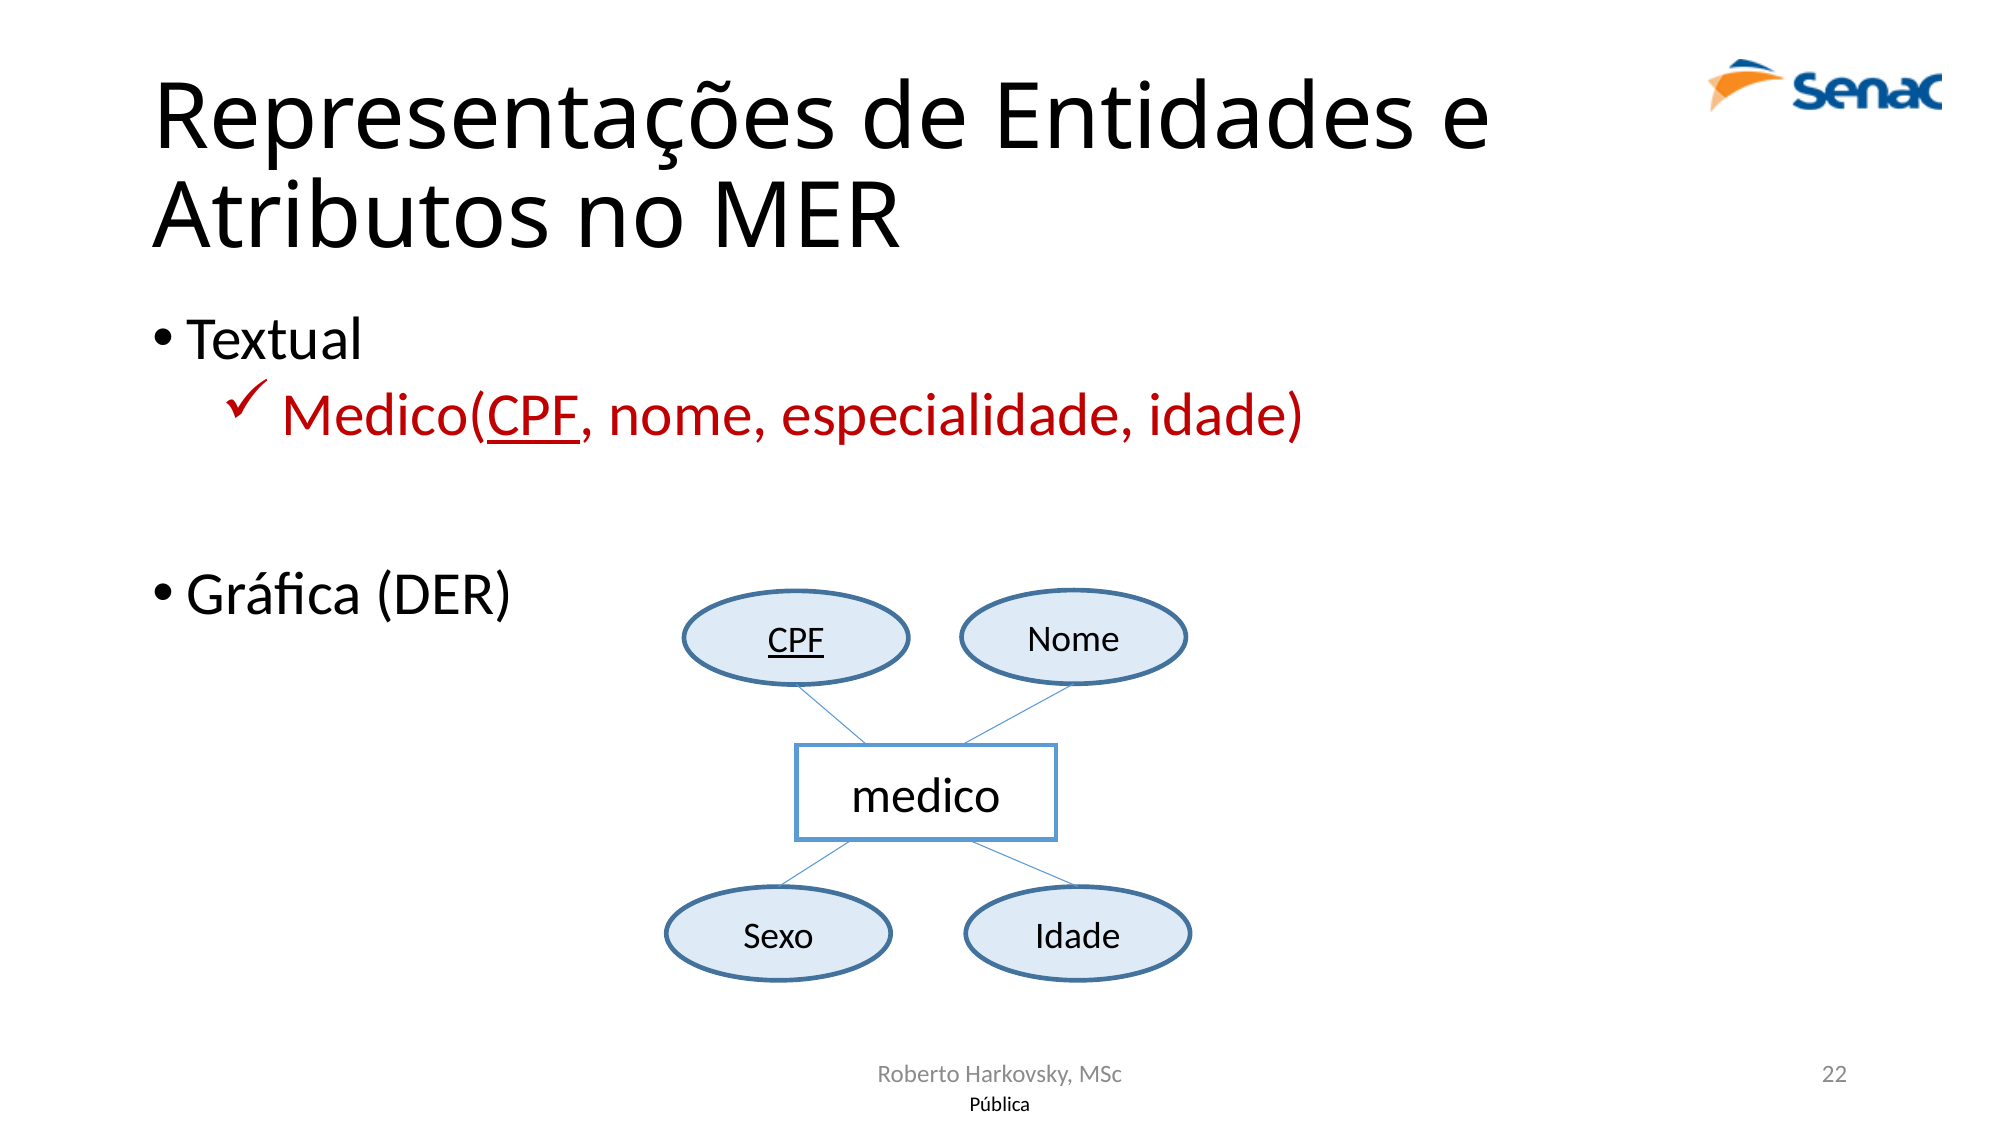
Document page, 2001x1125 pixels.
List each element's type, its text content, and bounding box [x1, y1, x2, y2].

text_box CPF [682, 589, 910, 686]
list Textual Medico(CPF, nome, especialidade, idade) Gráfica (DER) [137, 299, 1863, 637]
text_box Sexo [665, 885, 892, 982]
picture [1708, 59, 1942, 112]
text_box Nome [960, 589, 1187, 685]
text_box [965, 838, 1078, 887]
text_box Idade [964, 885, 1192, 982]
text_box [778, 838, 854, 887]
text_box medico [795, 744, 1057, 840]
slide_number 22 [1412, 1042, 1863, 1103]
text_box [961, 683, 1074, 746]
footer Roberto Harkovsky, MSc [662, 1042, 1338, 1103]
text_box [796, 684, 868, 746]
title Representações de Entidades e Atributos no MER [137, 59, 1544, 278]
